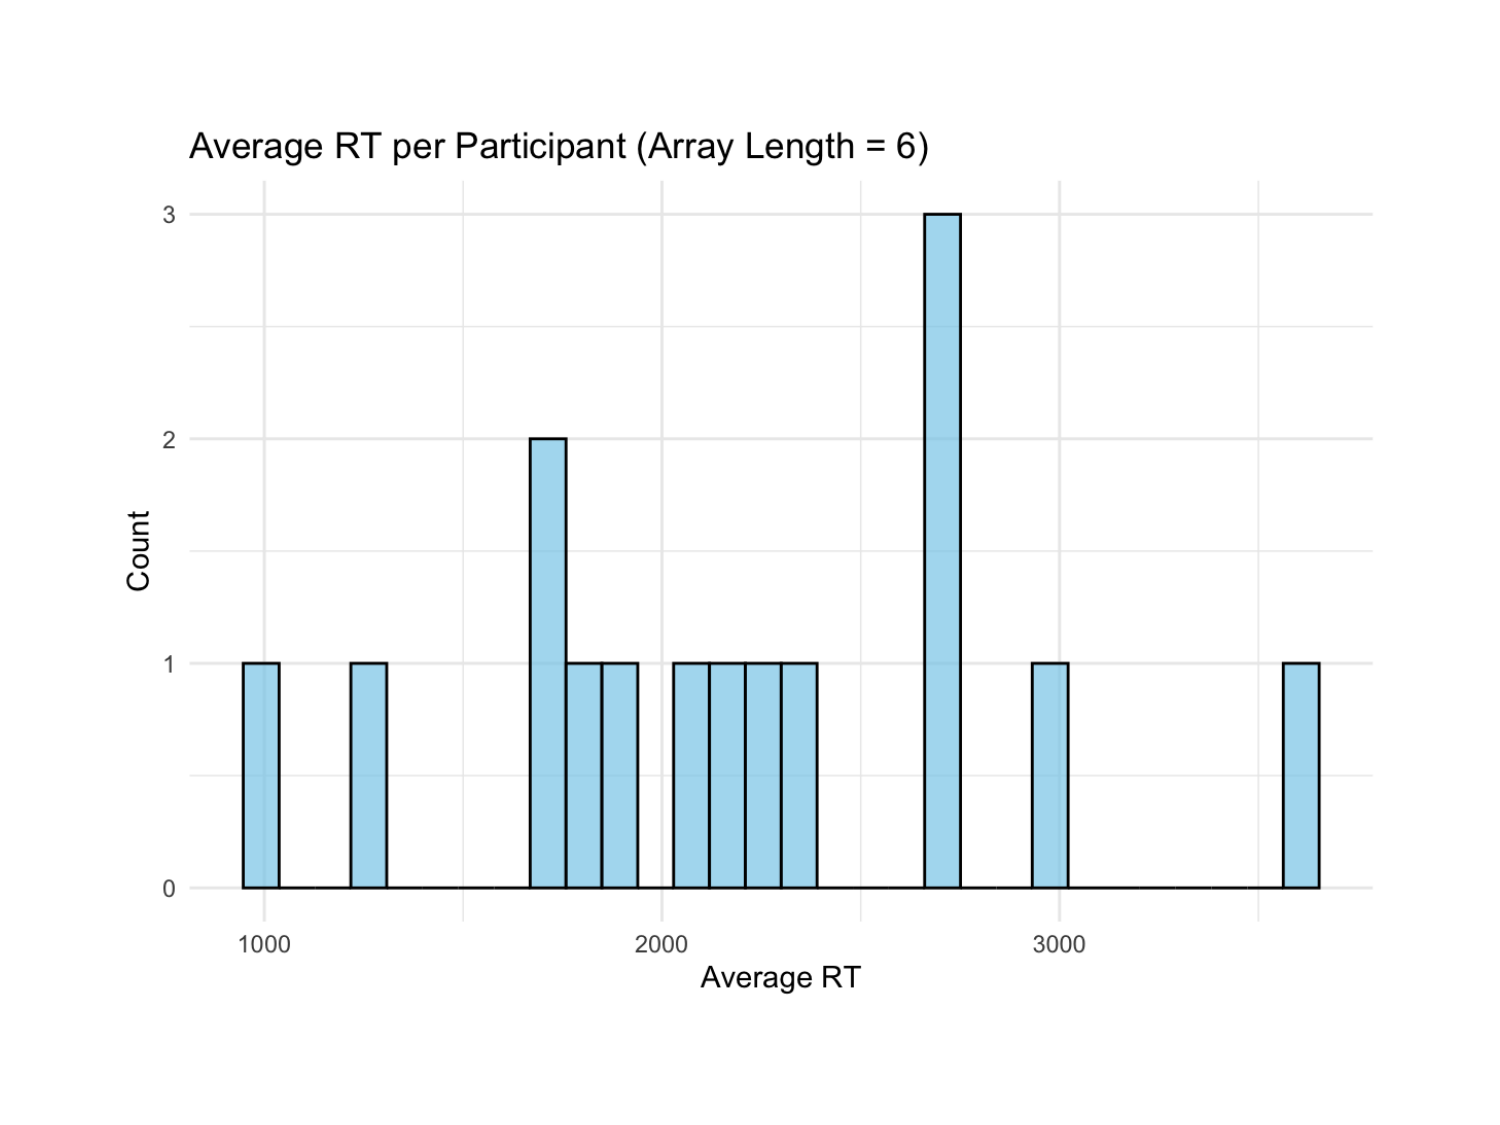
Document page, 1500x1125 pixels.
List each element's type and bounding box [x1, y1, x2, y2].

picture [112, 116, 1388, 1008]
